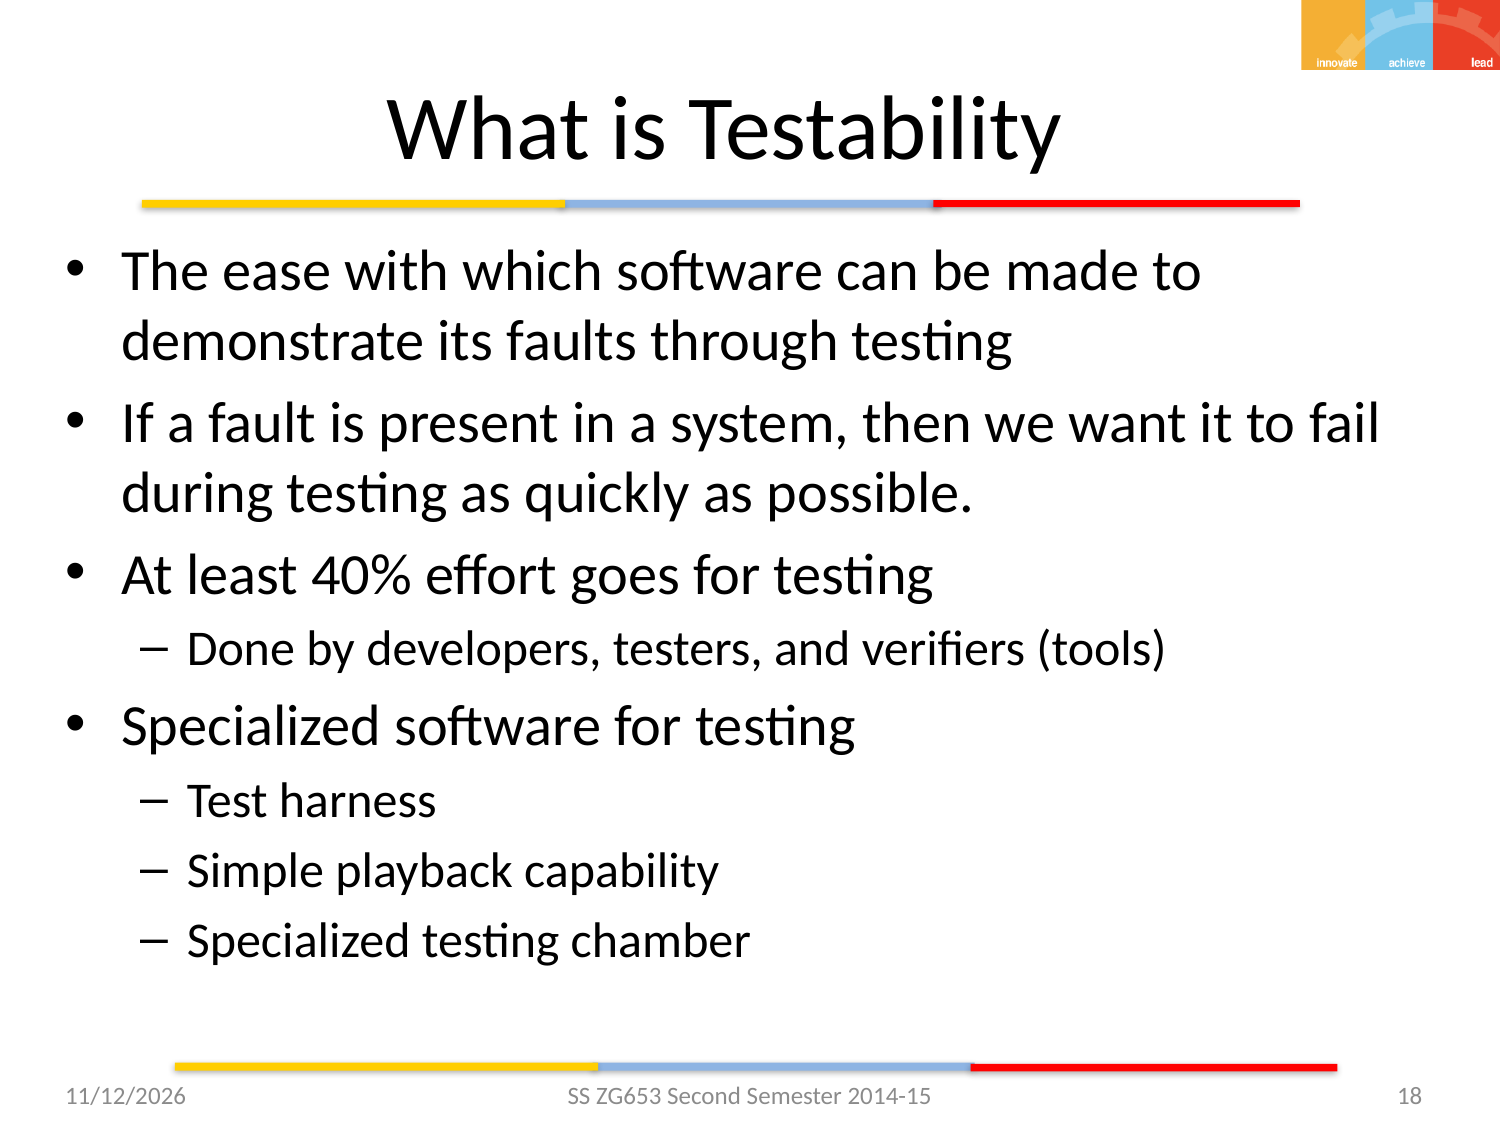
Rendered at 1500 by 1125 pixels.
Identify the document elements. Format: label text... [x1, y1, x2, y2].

list The ease with which software can be made to demonstrate its faults through testing If a fault is present in a system, then we want it to fail during testing as quickly as possible. At least 40% effort goes for testing Done by developers, testers, and verifiers (tools) Specialized software for testing Test harness Simple playback capability Specialized testing chamber [49, 224, 1426, 1051]
title What is Testability [49, 45, 1401, 201]
picture [1301, 0, 1500, 70]
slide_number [50, 1065, 400, 1125]
slide_number 18 [1087, 1065, 1438, 1125]
footer SS ZG653 Second Semester 2014-15 [512, 1065, 988, 1125]
